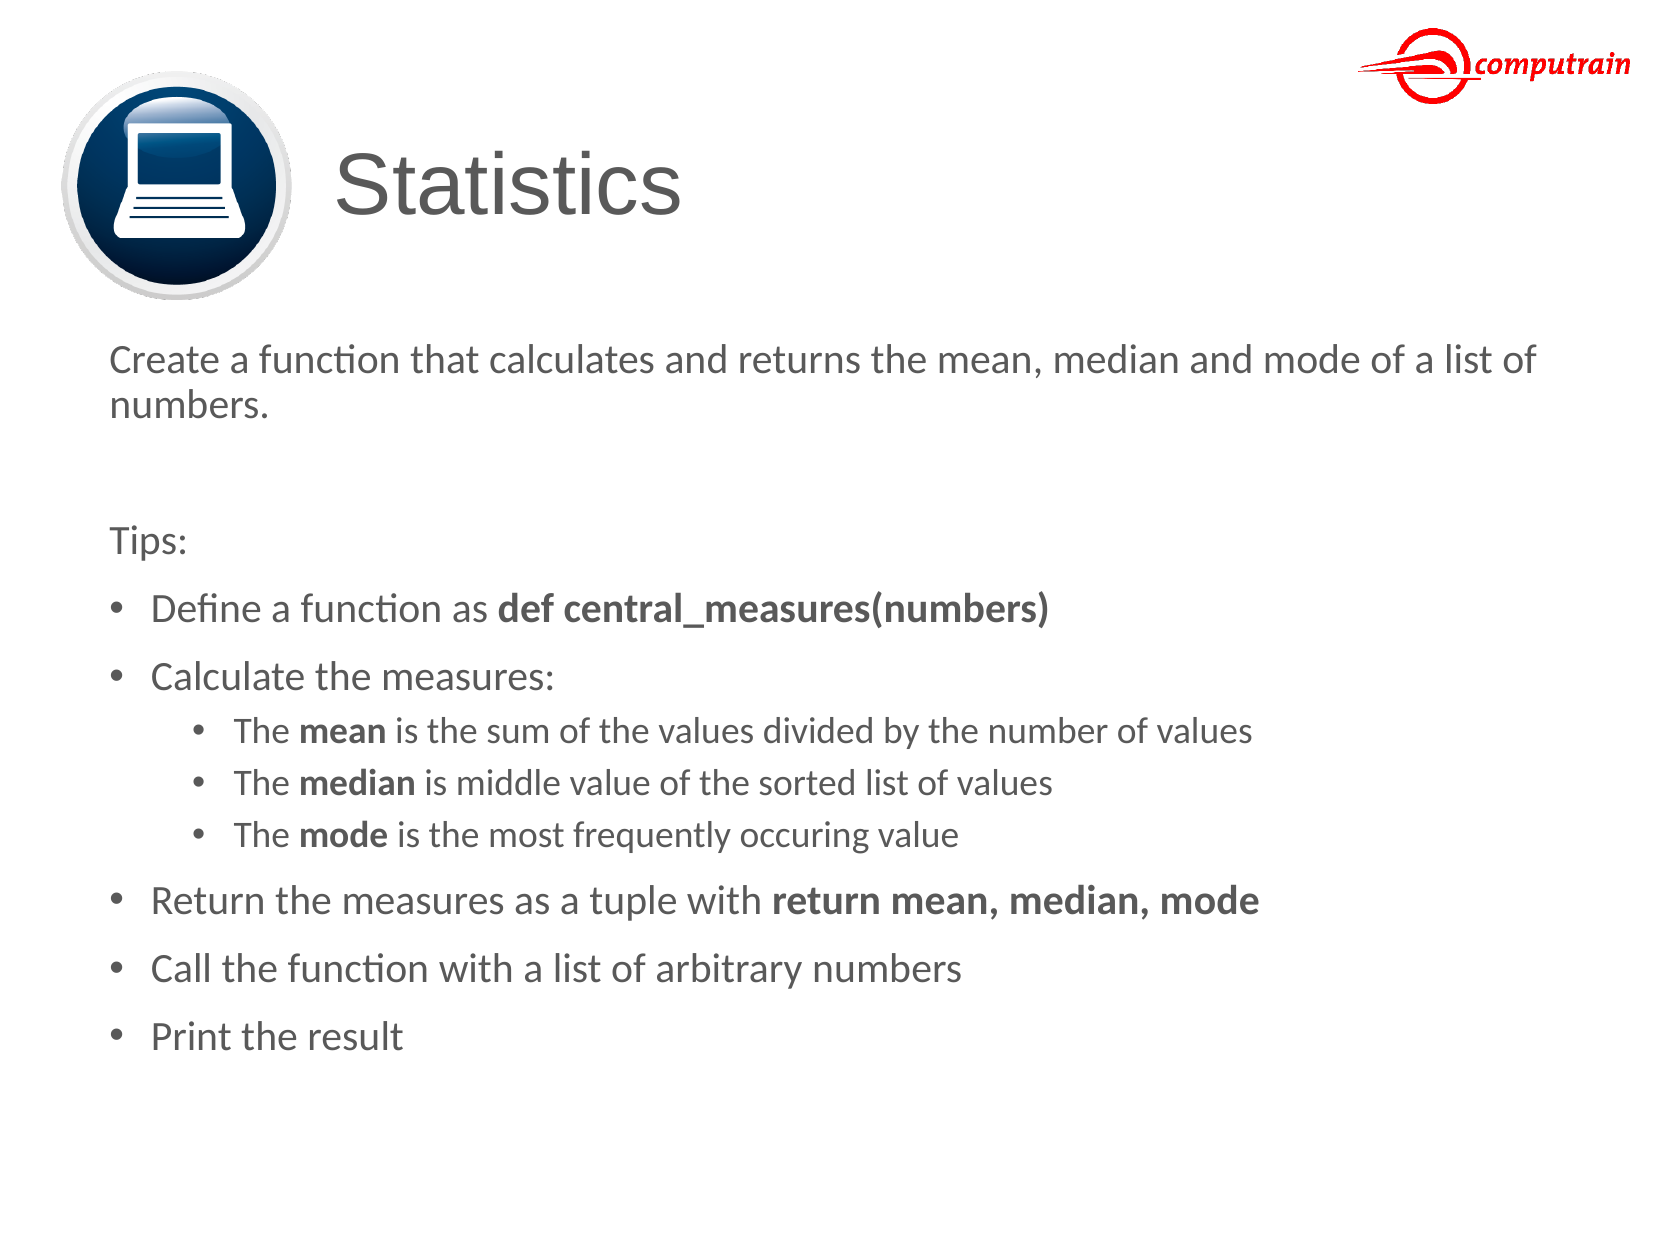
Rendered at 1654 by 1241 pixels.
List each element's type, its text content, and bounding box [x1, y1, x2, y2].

picture [1358, 28, 1630, 104]
list Create a function that calculates and returns the mean, median and mode of a list of numbers. Tips: Define a function as def central_measures(numbers) Calculate the measures: The mean is the sum of the values divided by the number of values The median is middle value of the sorted list of values The mode is the most frequently occuring value Return the measures as a tuple with return mean, median, mode Call the function with a list of arbitrary numbers Print the result [94, 330, 1560, 1223]
picture [58, 71, 296, 300]
title Statistics [318, 66, 1560, 306]
